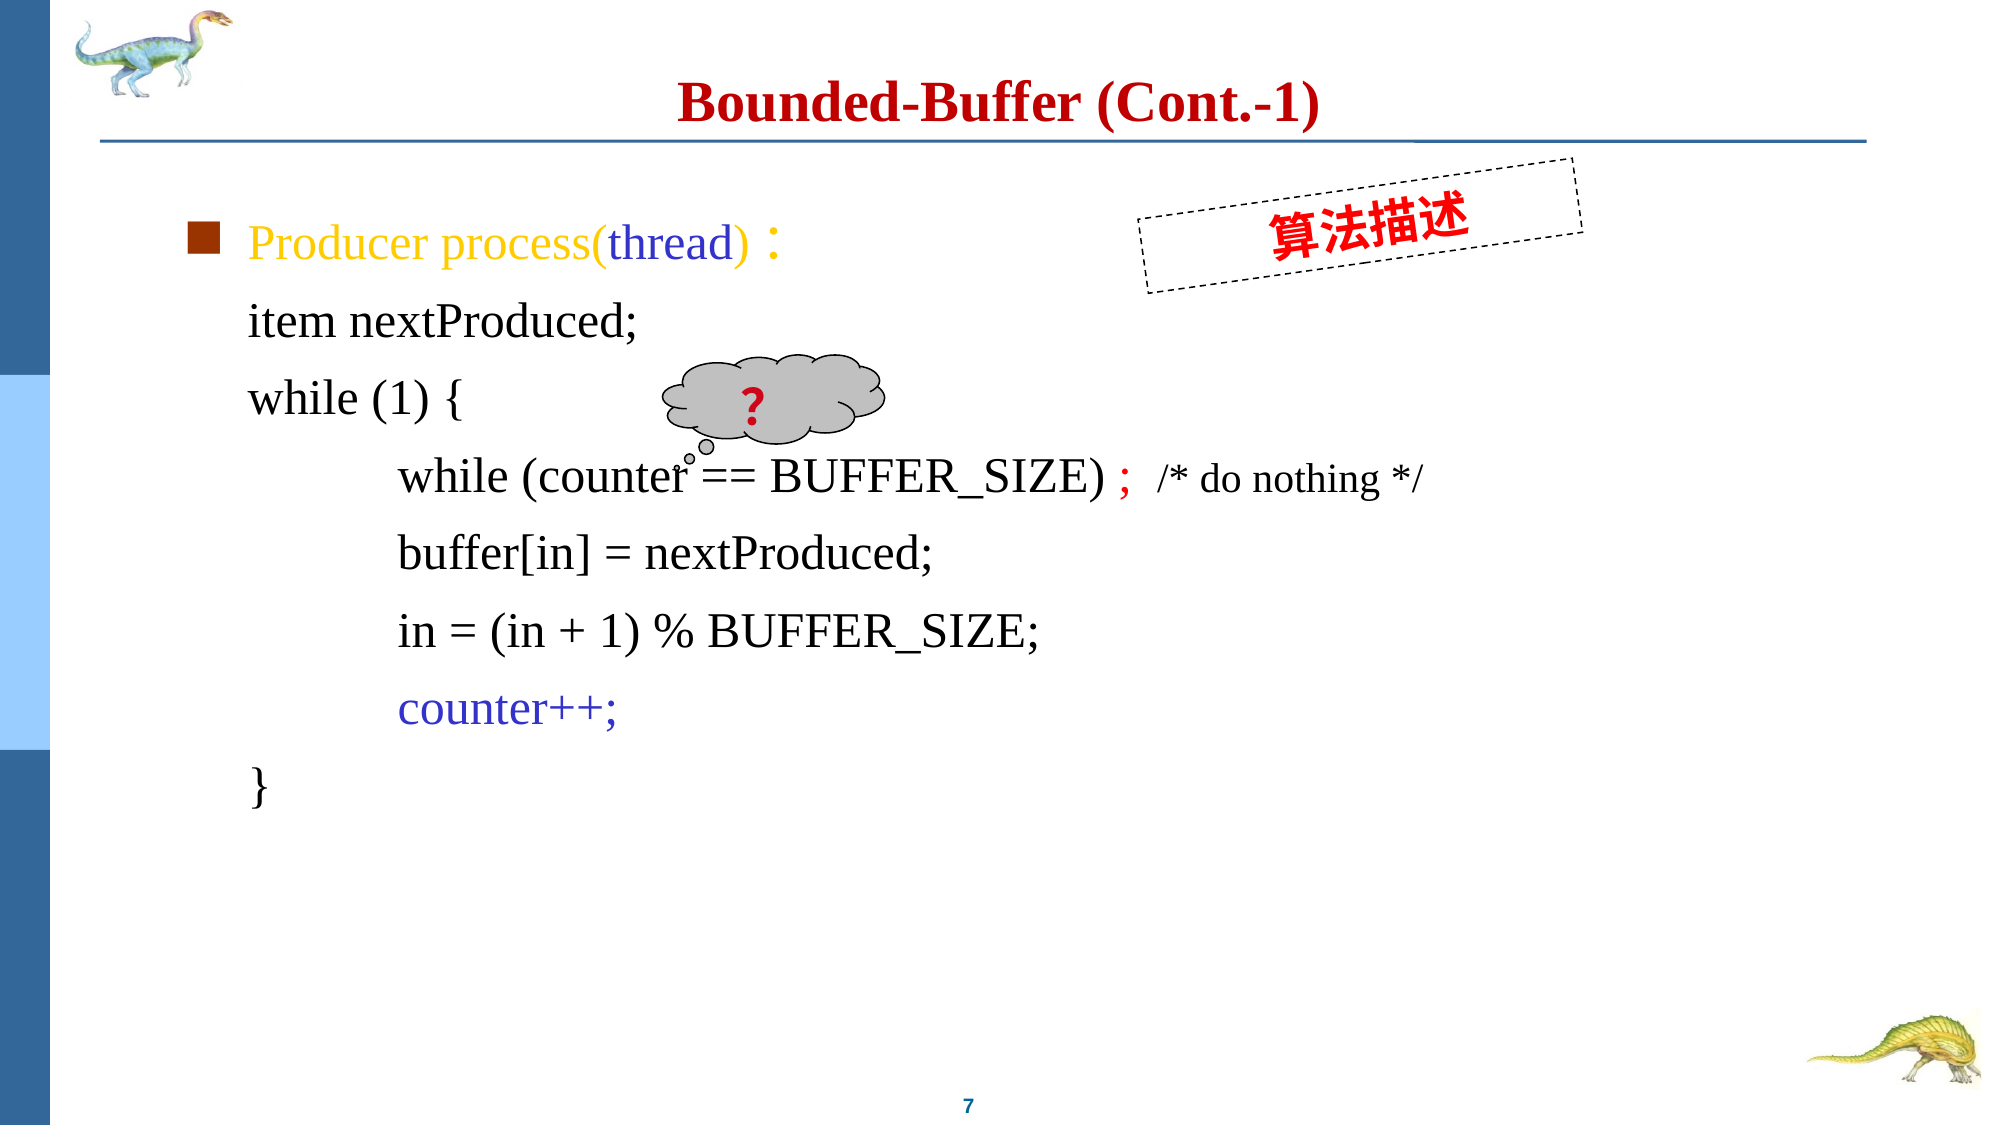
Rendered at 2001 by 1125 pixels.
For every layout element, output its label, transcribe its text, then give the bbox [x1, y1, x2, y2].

list Producer process(thread)： item nextProduced; while (1) { while (counter == BUFFER_SIZE) ; /* do nothing */ buffer[in] = nextProduced; in = (in + 1) % BUFFER_SIZE; counter++; } [176, 202, 1977, 946]
picture [1804, 1007, 1982, 1090]
picture [62, 0, 250, 107]
text_box ？ [698, 439, 714, 455]
title Bounded-Buffer (Cont.-1) [99, 45, 1900, 141]
text_box 算法描述 [1138, 158, 1583, 294]
text_box ？ [684, 453, 695, 464]
text_box ？ [662, 354, 885, 445]
